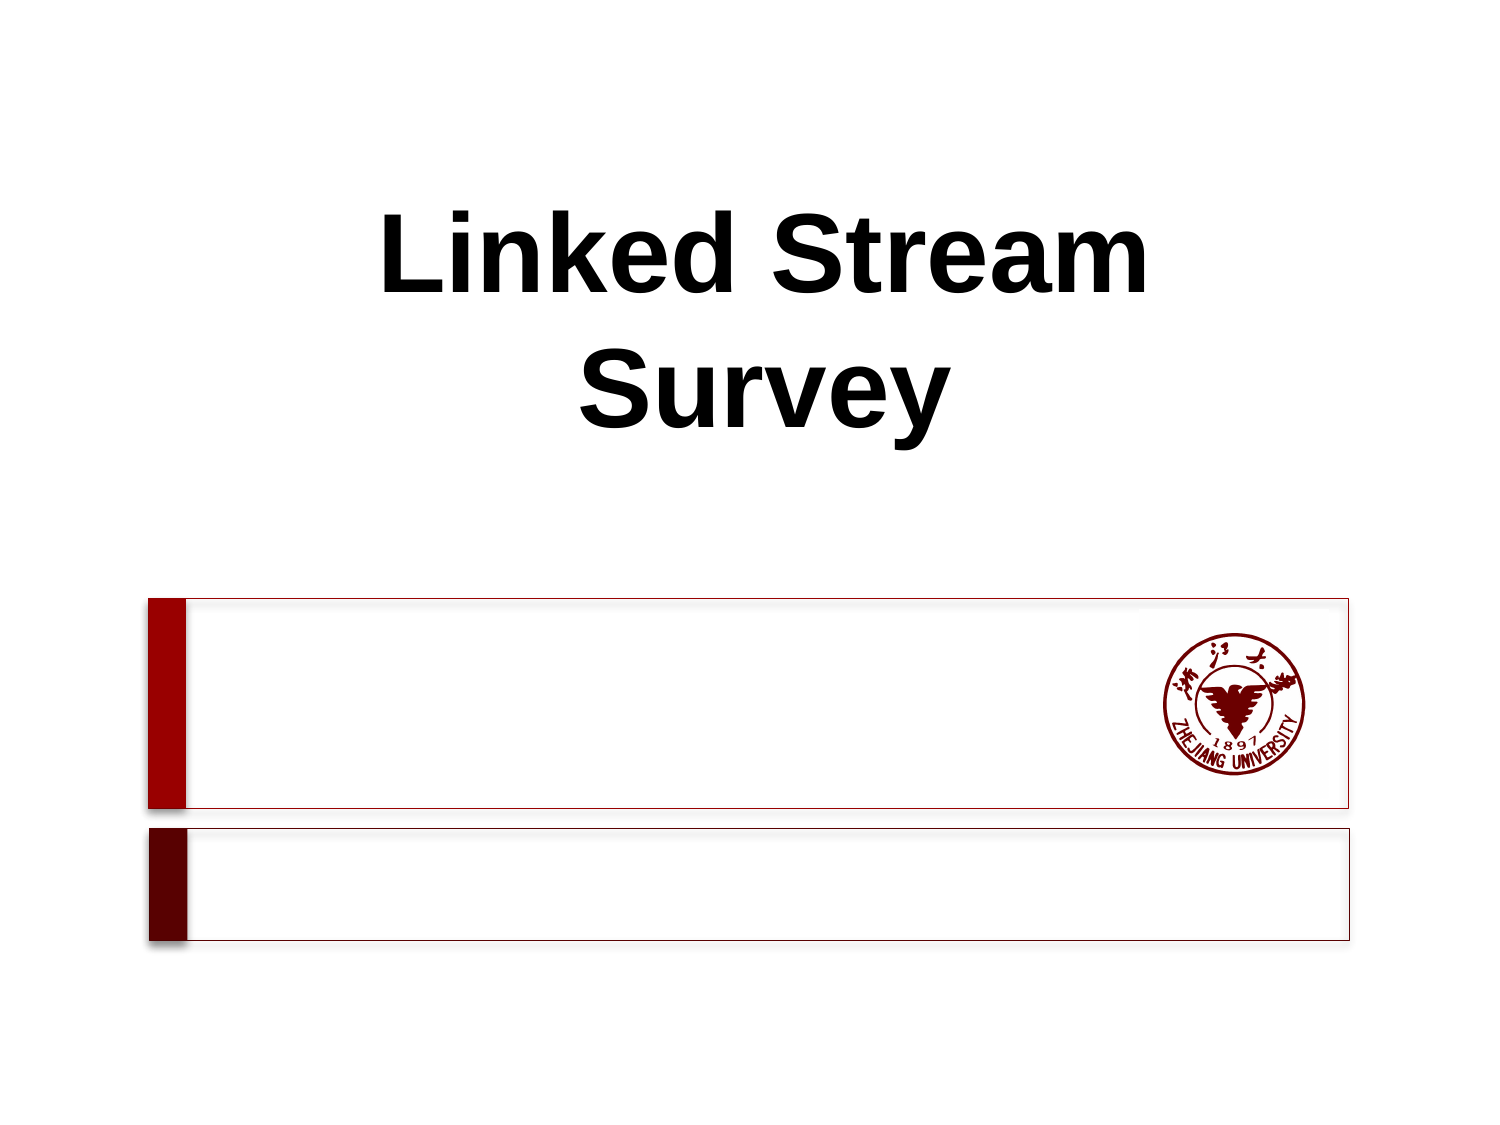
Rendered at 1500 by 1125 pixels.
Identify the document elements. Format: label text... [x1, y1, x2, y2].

picture [1139, 609, 1329, 799]
title Linked Stream Survey [53, 172, 1477, 528]
